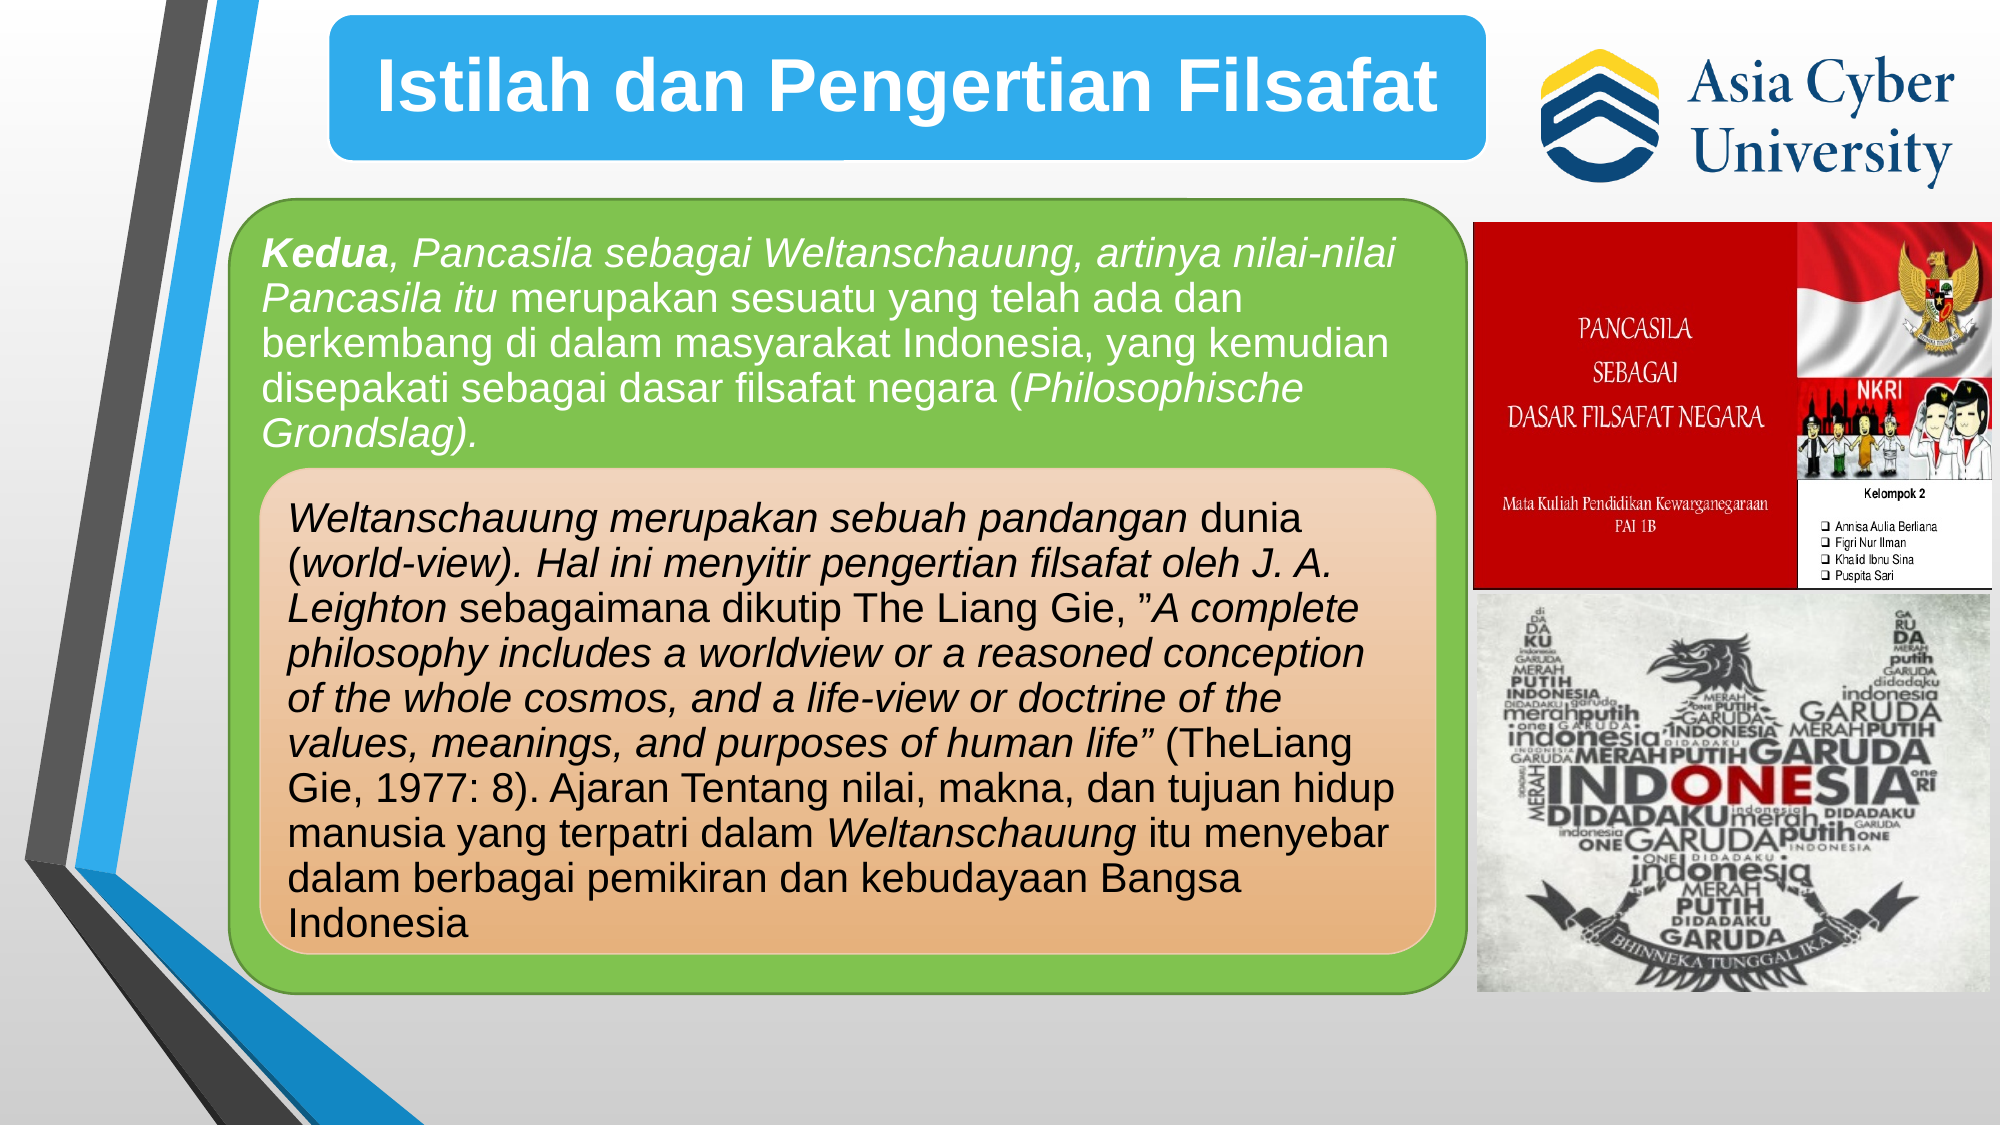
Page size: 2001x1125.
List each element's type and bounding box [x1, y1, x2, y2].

picture [1541, 49, 1955, 189]
text_box [327, 0, 1488, 176]
text_box [228, 199, 1467, 994]
picture [1476, 594, 1990, 992]
picture [1473, 222, 1992, 590]
